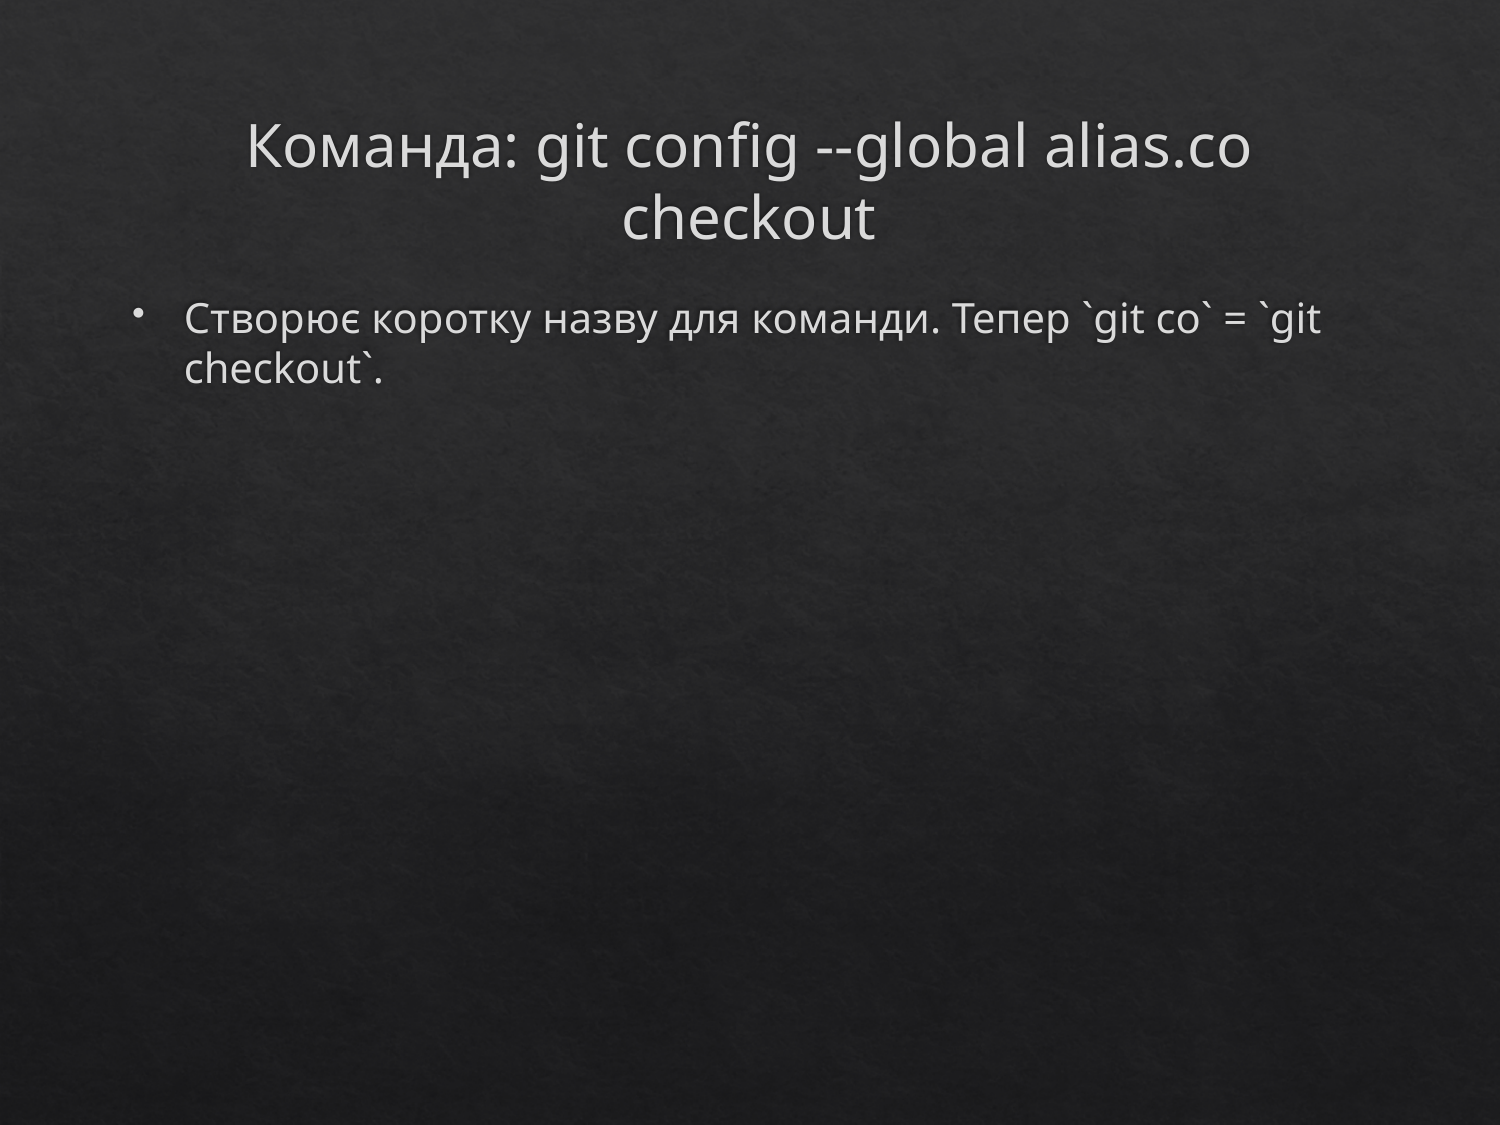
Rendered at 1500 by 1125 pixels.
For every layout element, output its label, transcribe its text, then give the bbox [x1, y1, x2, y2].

list Створює коротку назву для команди. Тепер `git co` = `git checkout`. [112, 284, 1387, 950]
title Команда: git config --global alias.co checkout [112, 99, 1387, 260]
